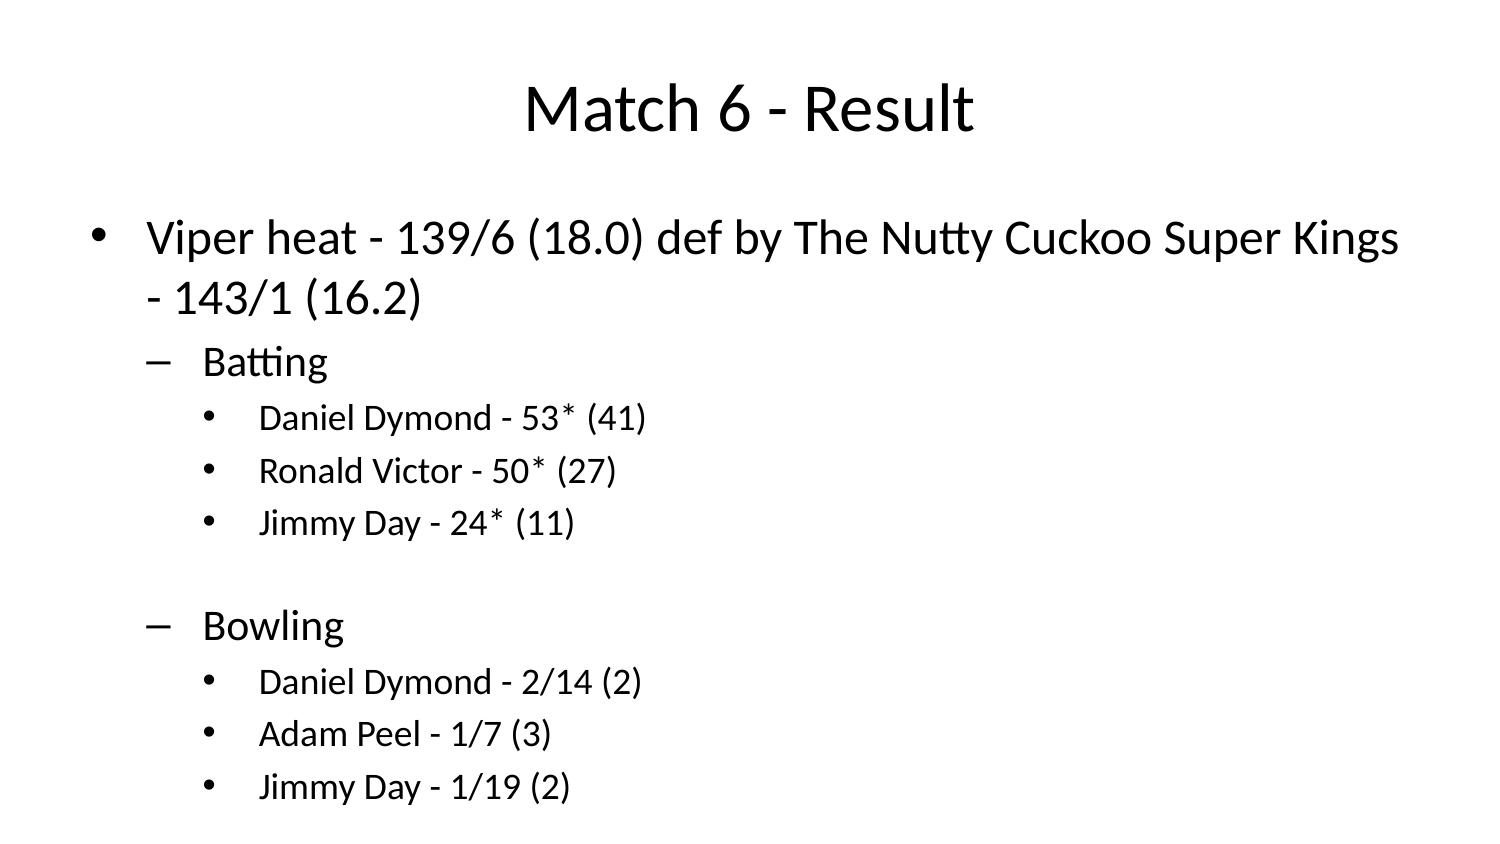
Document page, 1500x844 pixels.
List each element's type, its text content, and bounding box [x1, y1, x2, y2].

list Viper heat - 139/6 (18.0) def by The Nutty Cuckoo Super Kings - 143/1 (16.2) Batting Daniel Dymond - 53* (41) Ronald Victor - 50* (27) Jimmy Day - 24* (11) Bowling Daniel Dymond - 2/14 (2) Adam Peel - 1/7 (3) Jimmy Day - 1/19 (2) [75, 196, 1425, 754]
title Match 6 - Result [75, 33, 1425, 175]
